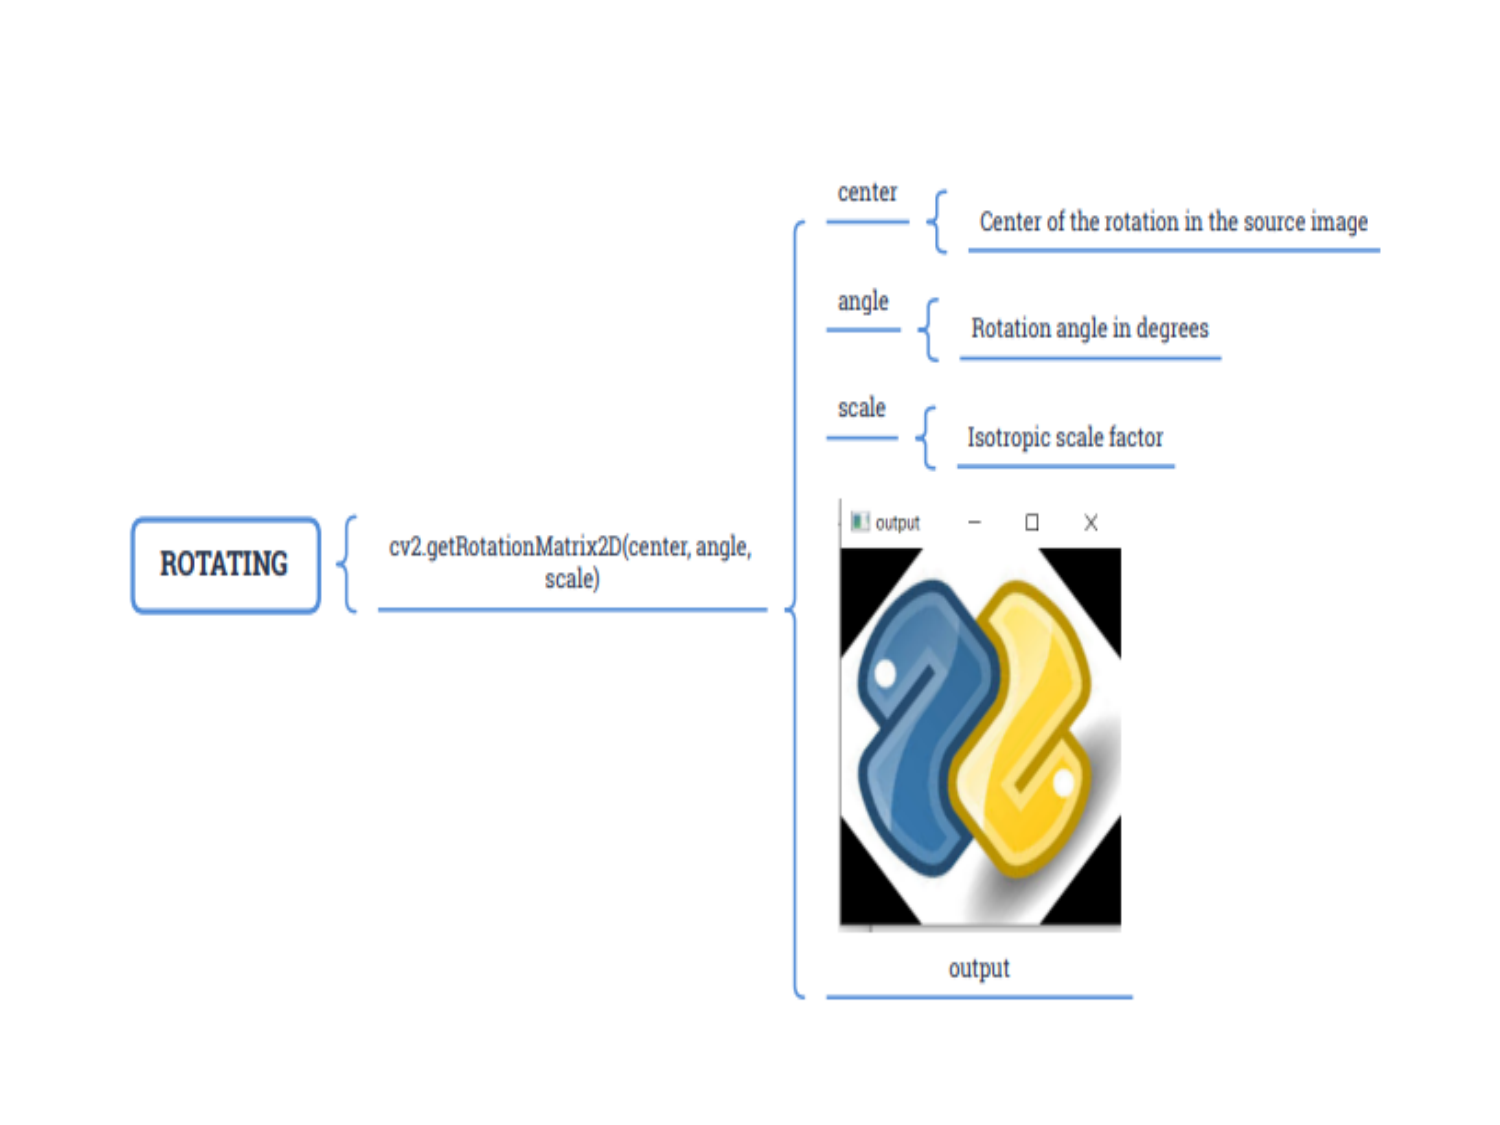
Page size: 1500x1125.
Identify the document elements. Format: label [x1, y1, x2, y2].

picture [112, 162, 1426, 1026]
